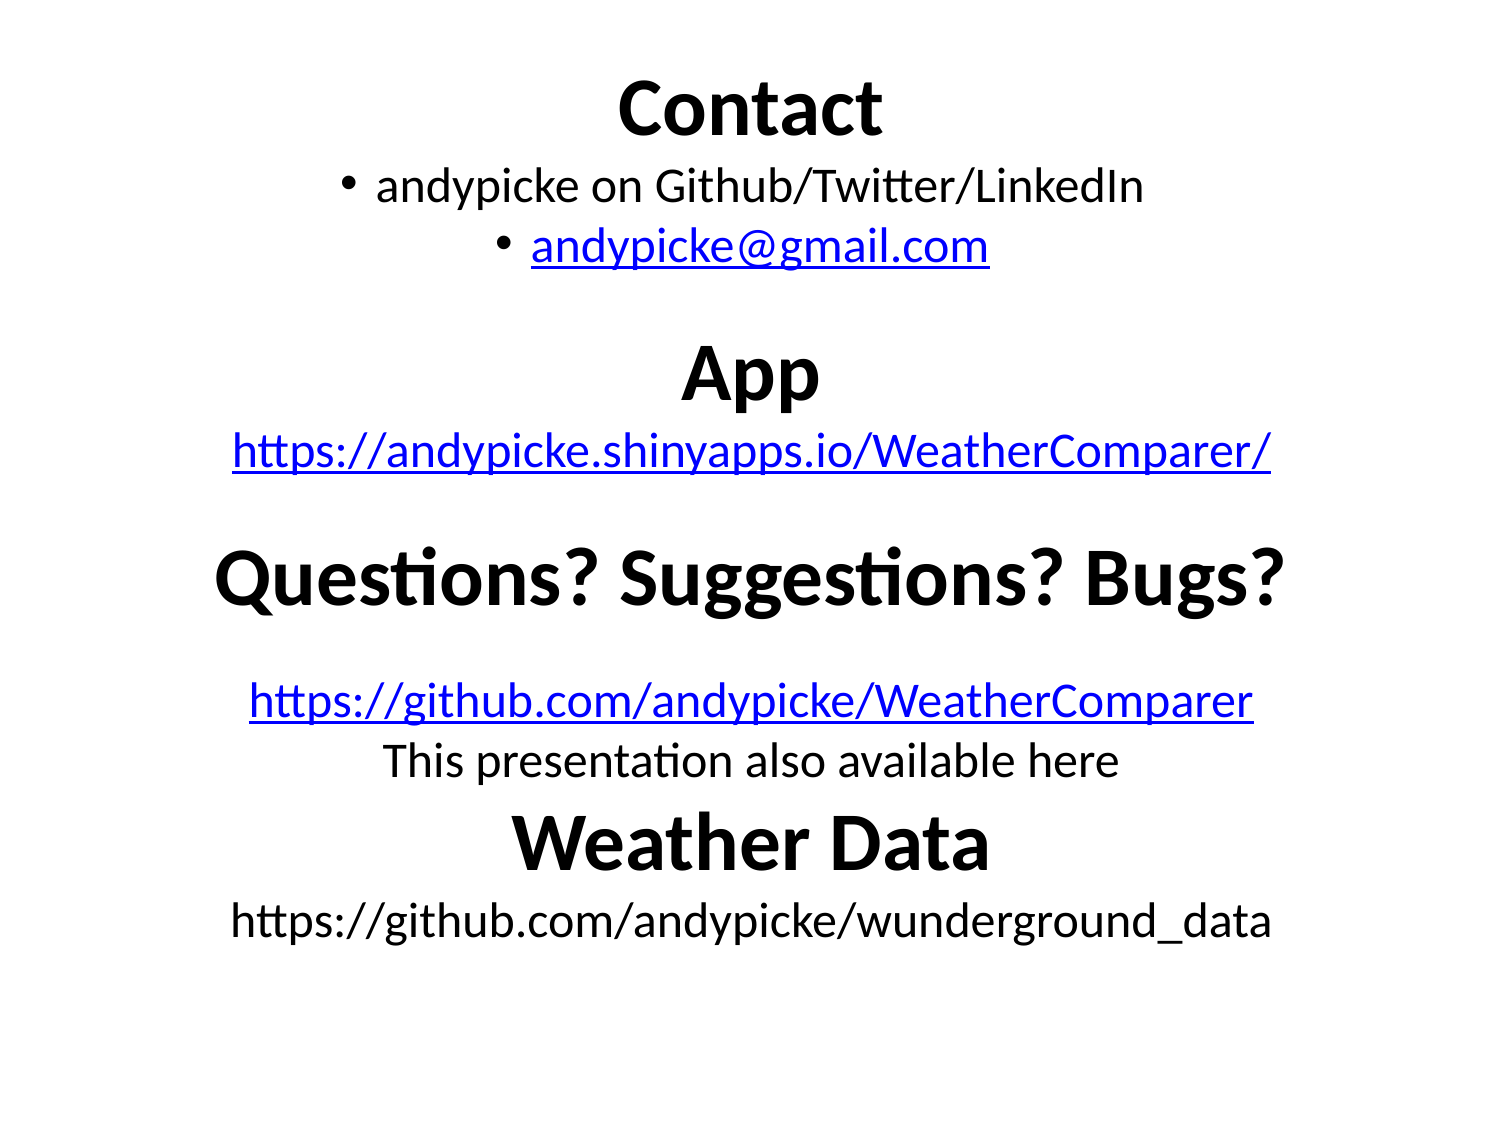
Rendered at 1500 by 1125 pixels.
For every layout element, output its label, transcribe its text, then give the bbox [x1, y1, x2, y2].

text_box Contact andypicke on Github/Twitter/LinkedIn andypicke@gmail.com App https://andypicke.shinyapps.io/WeatherComparer/ Questions? Suggestions? Bugs? https://github.com/andypicke/WeatherComparer This presentation also available here Weather Data https://github.com/andypicke/wunderground_data [35, 44, 1468, 1105]
